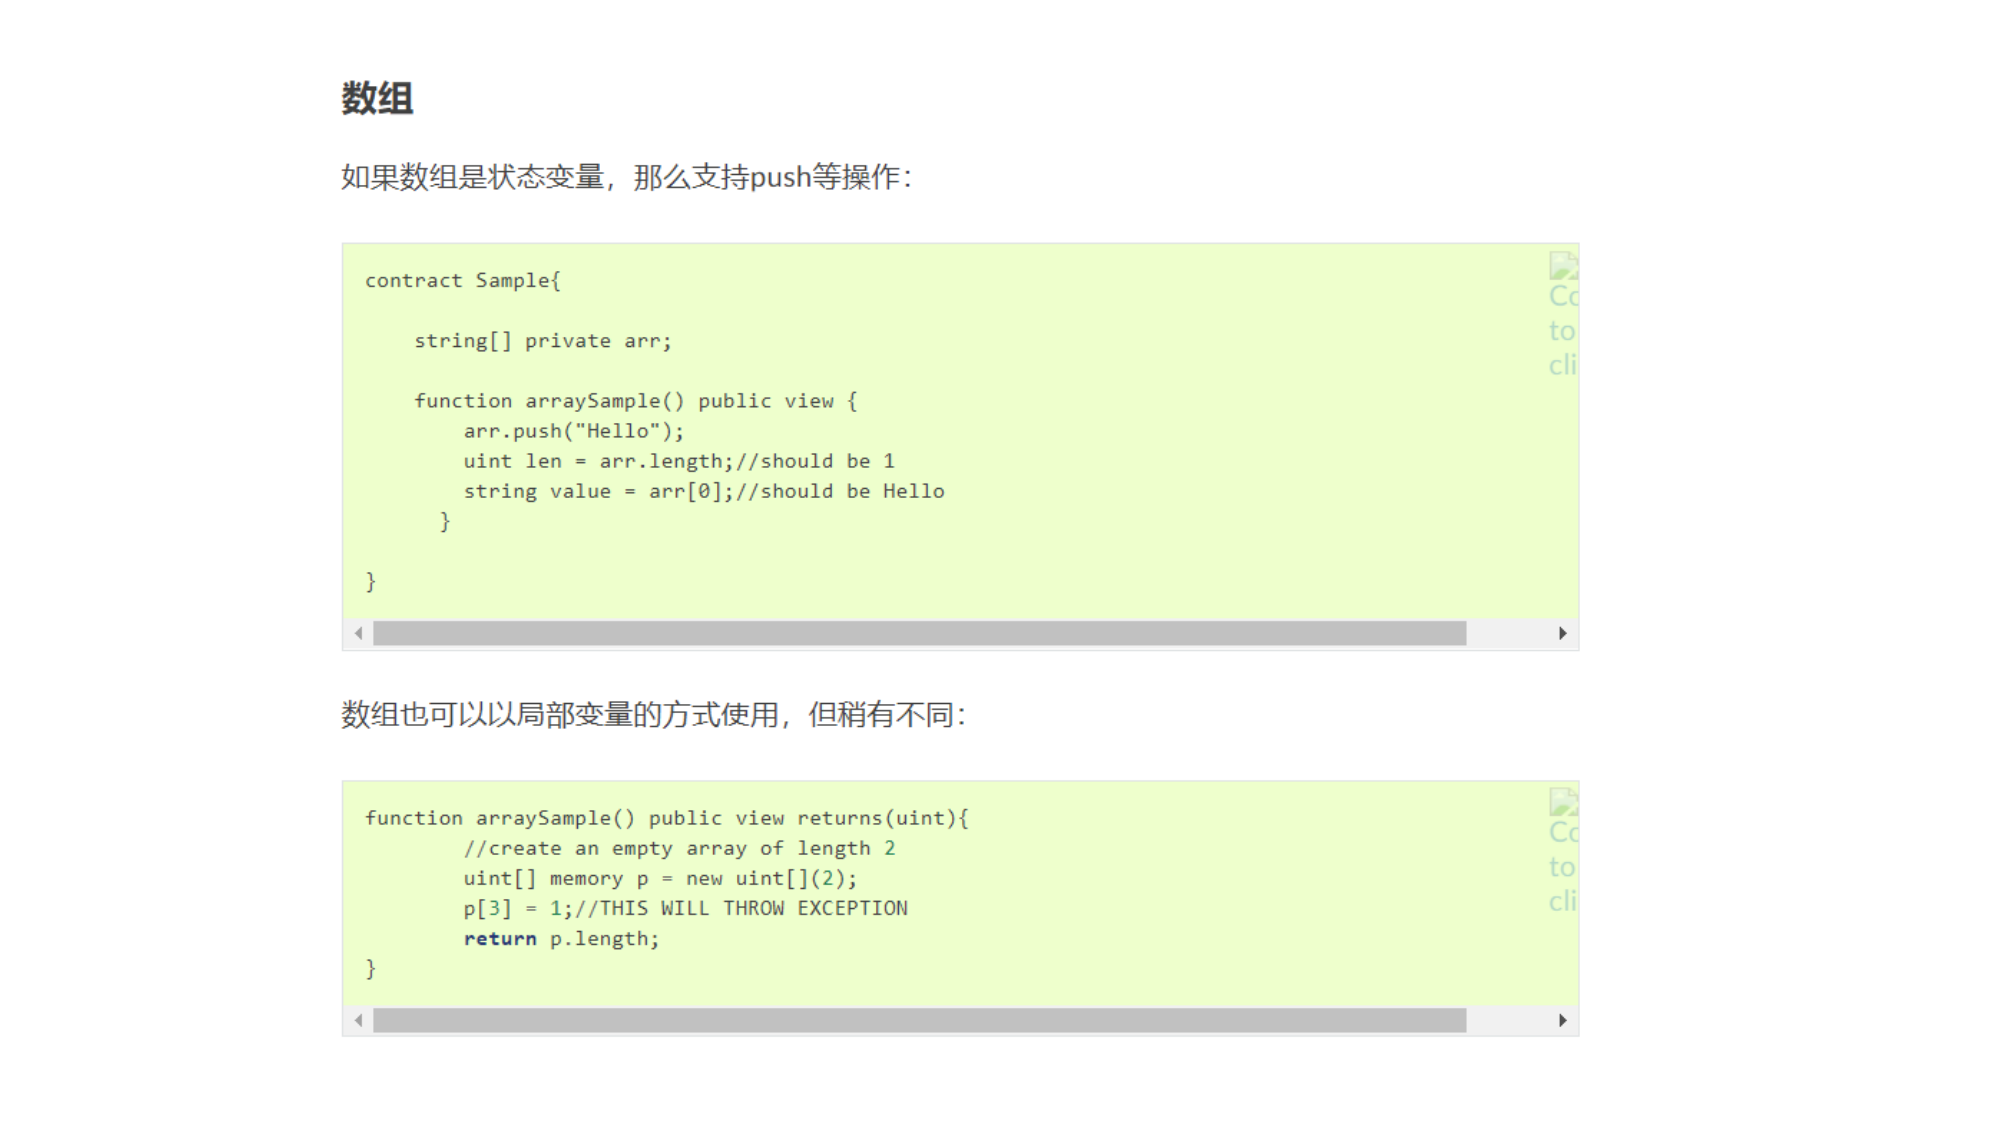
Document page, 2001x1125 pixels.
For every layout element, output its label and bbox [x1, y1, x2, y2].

picture [322, 65, 1600, 1060]
